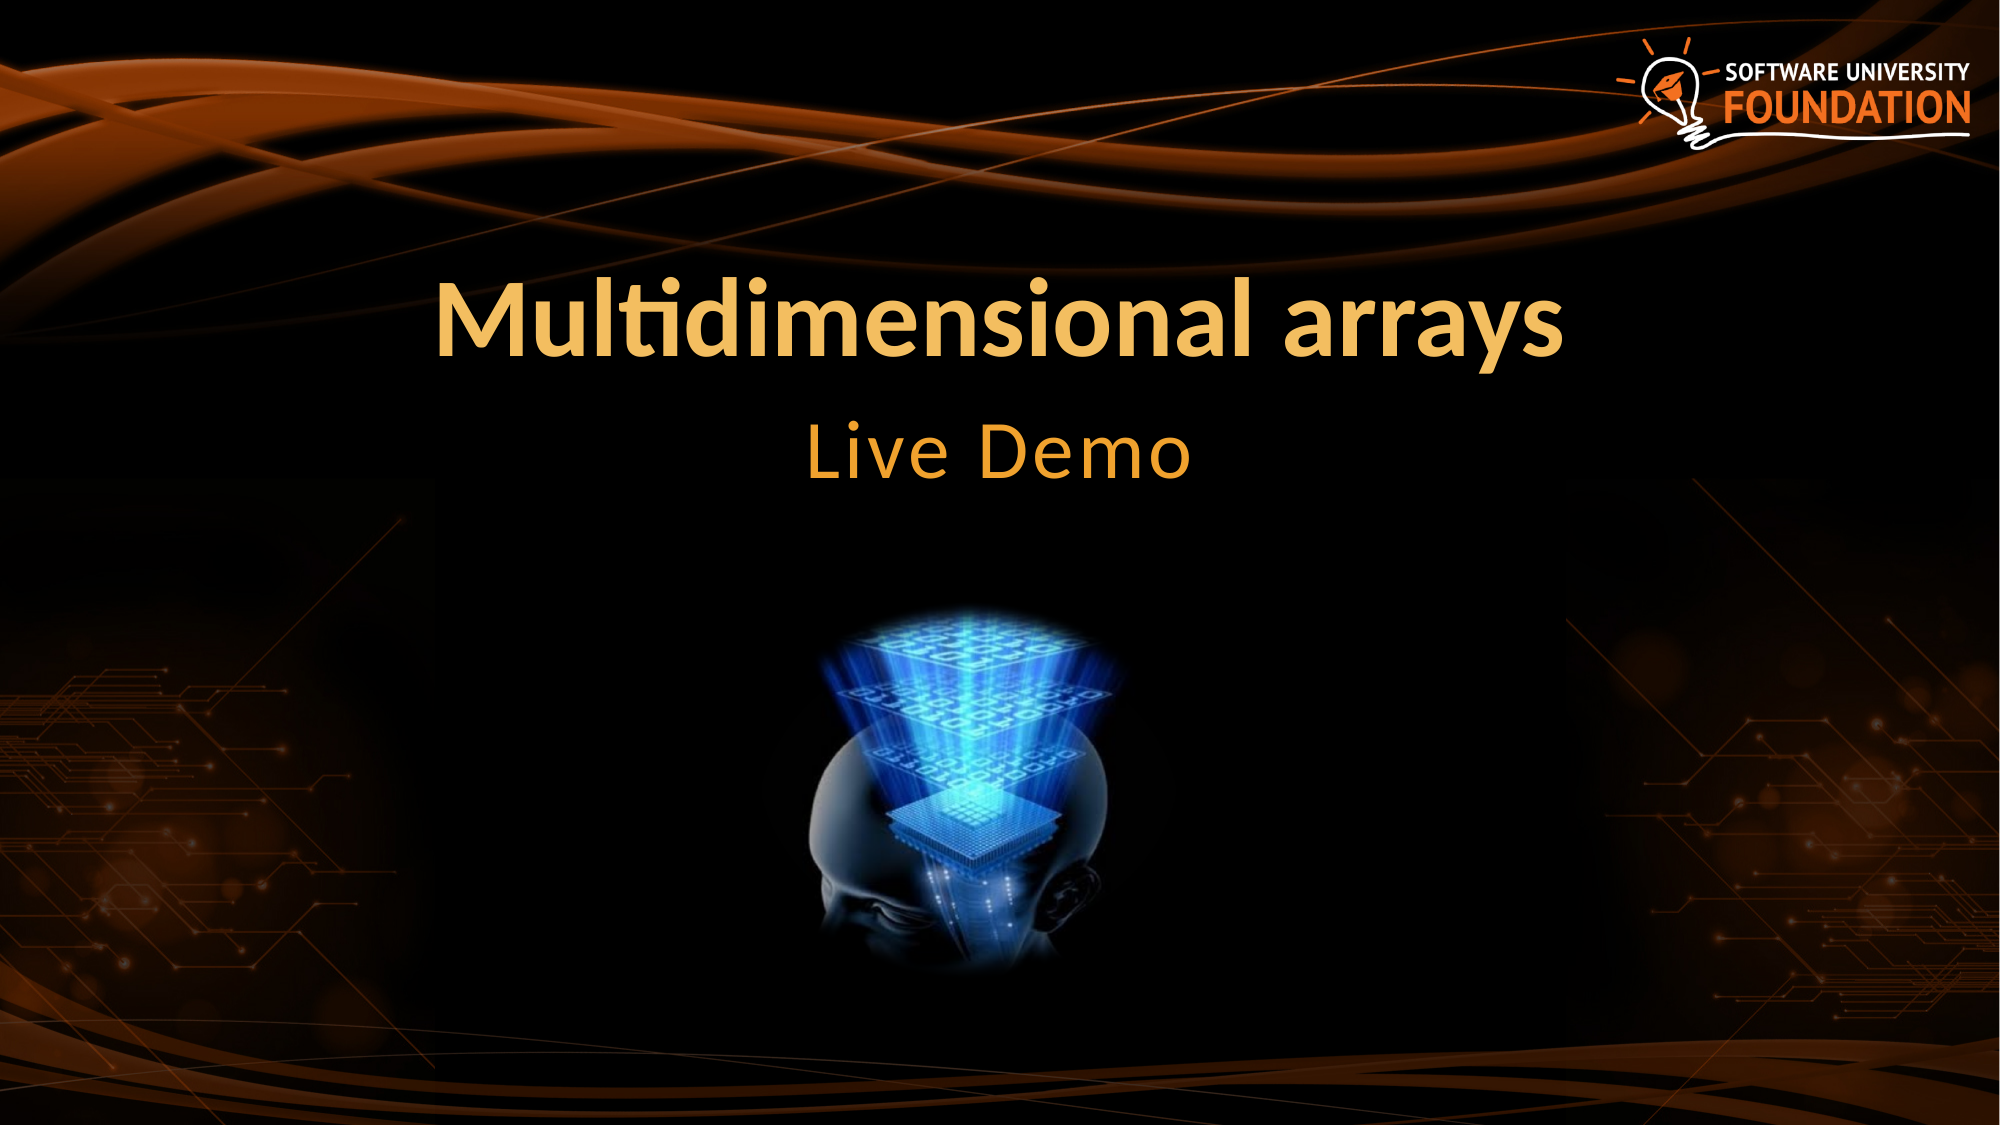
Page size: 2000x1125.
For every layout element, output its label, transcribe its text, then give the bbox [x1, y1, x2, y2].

list Live Demo [266, 384, 1733, 499]
title Multidimensional arrays [137, 236, 1863, 385]
picture [0, 0, 2000, 1125]
